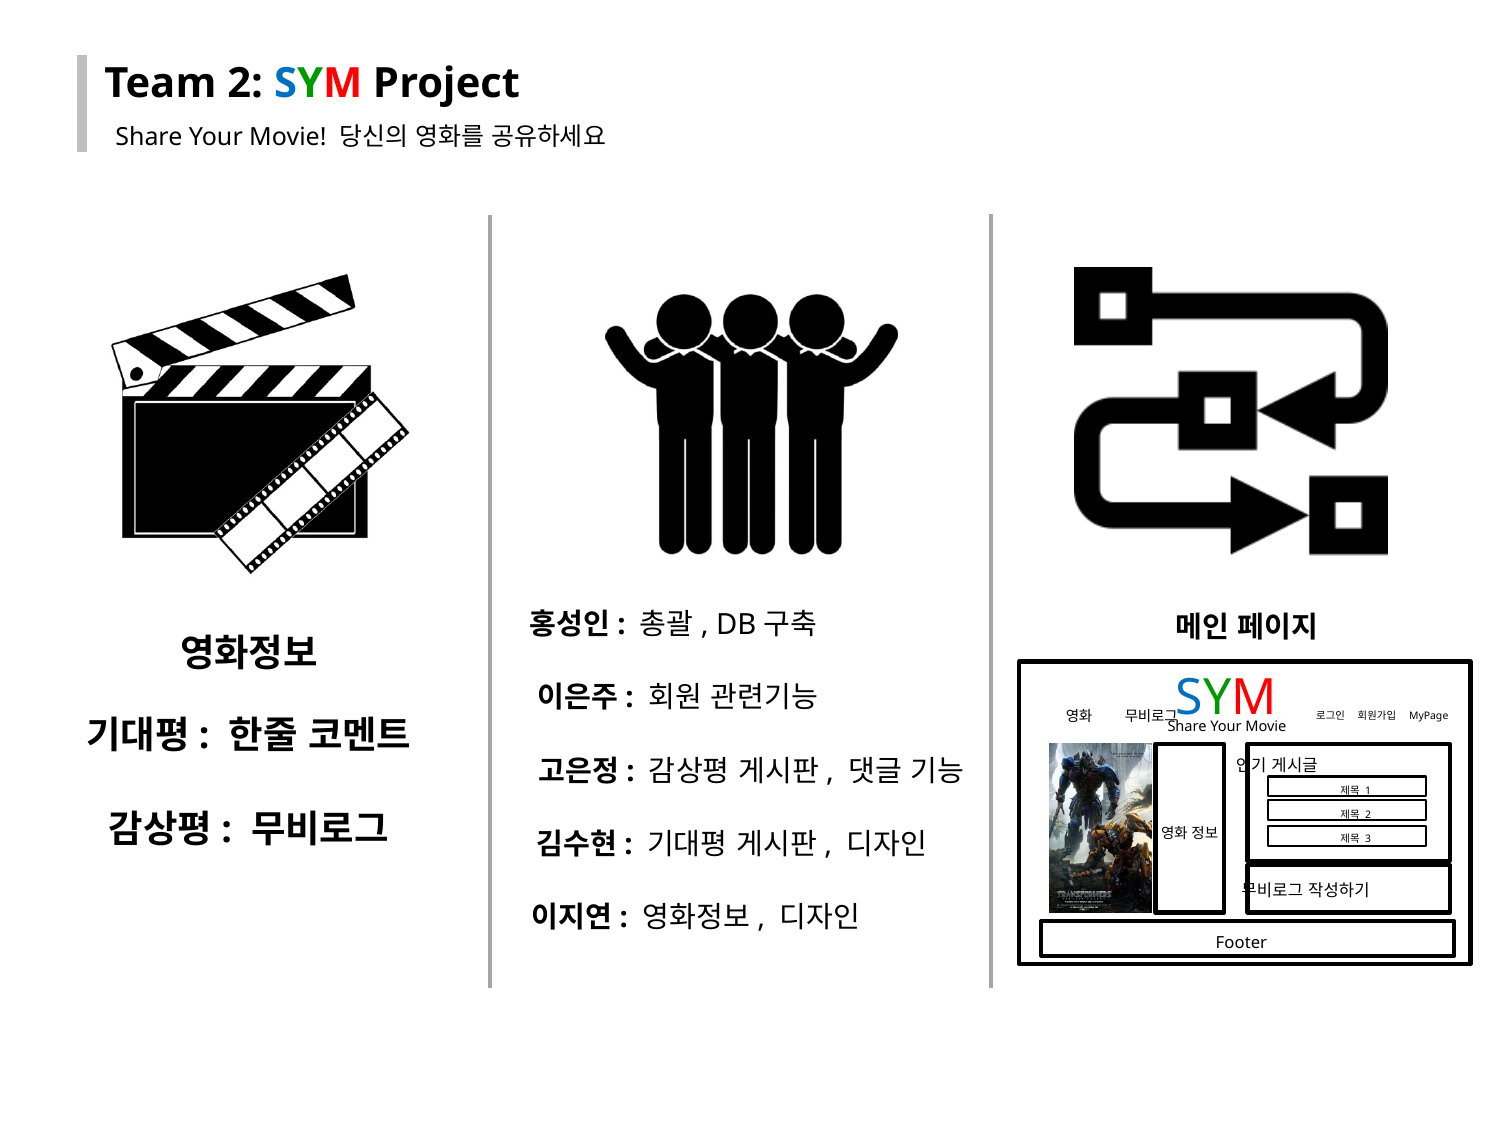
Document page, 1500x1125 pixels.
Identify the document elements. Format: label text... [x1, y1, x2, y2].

picture [605, 278, 898, 570]
text_box 이은주: 회원 관련기능 [522, 671, 834, 721]
picture [105, 266, 414, 582]
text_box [1018, 657, 1471, 965]
text_box Share Your Movie! 당신의 영화를 공유하세요 [100, 113, 622, 159]
text_box 감상평: 무비로그 [94, 797, 404, 858]
picture [1073, 266, 1389, 582]
text_box 영화정보 [165, 621, 333, 682]
text_box 홍성인: 총괄, DB구축 [514, 597, 833, 648]
text_box 김수현: 기대평 게시판, 디자인 [521, 817, 951, 868]
text_box 이지연: 영화정보, 디자인 [516, 890, 876, 941]
text_box 고은정: 감상평 게시판, 댓글 기능 [523, 744, 980, 795]
text_box Team 2: SYM Project [89, 48, 535, 113]
text_box 메인 페이지 [1160, 601, 1334, 651]
text_box 기대평: 한줄 코멘트 [71, 703, 427, 764]
